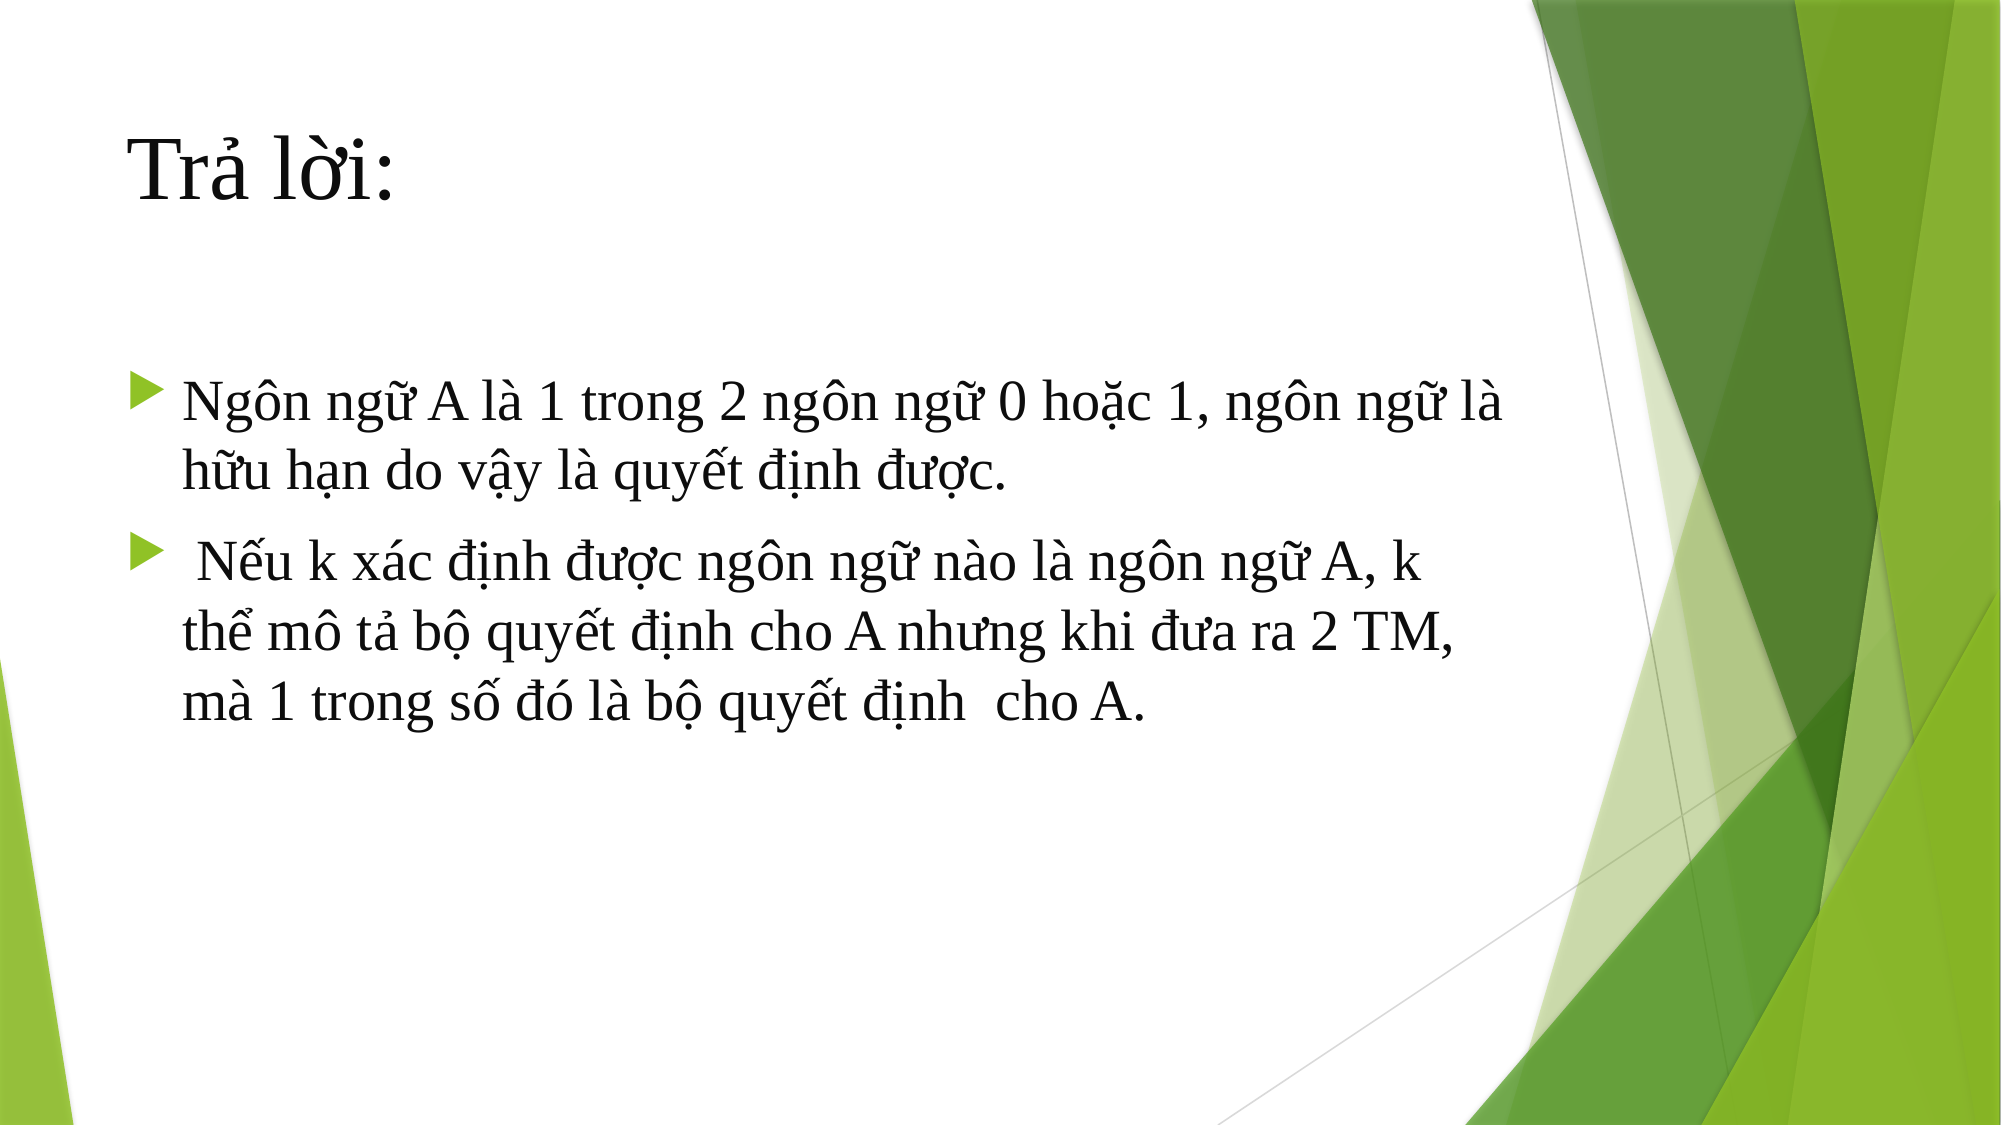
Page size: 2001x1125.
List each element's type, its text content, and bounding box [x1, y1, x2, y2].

title Trả lời: [111, 99, 1522, 317]
list Ngôn ngữ A là 1 trong 2 ngôn ngữ 0 hoặc 1, ngôn ngữ là hữu hạn do vậy là quyết định được. Nếu k xác định được ngôn ngữ nào là ngôn ngữ A, k thể mô tả bộ quyết định cho A nhưng khi đưa ra 2 TM, mà 1 trong số đó là bộ quyết định cho A. [111, 354, 1522, 992]
